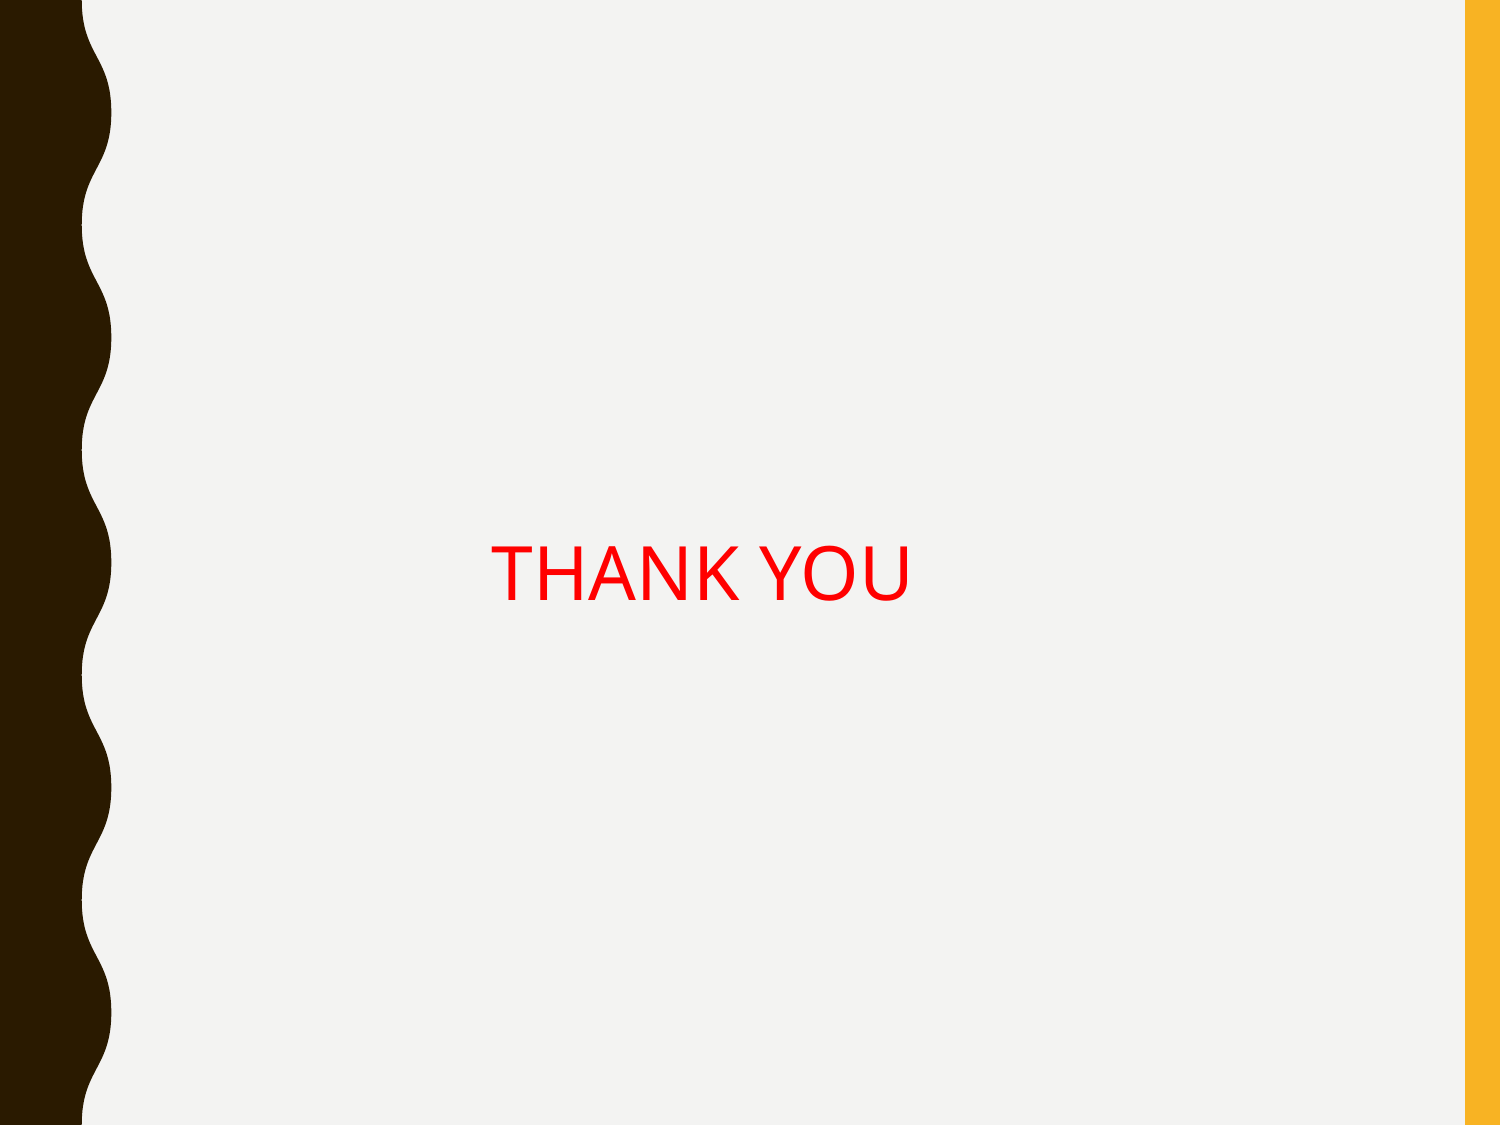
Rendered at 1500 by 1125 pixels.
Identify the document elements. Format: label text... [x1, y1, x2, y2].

list THANK YOU [154, 375, 1407, 965]
